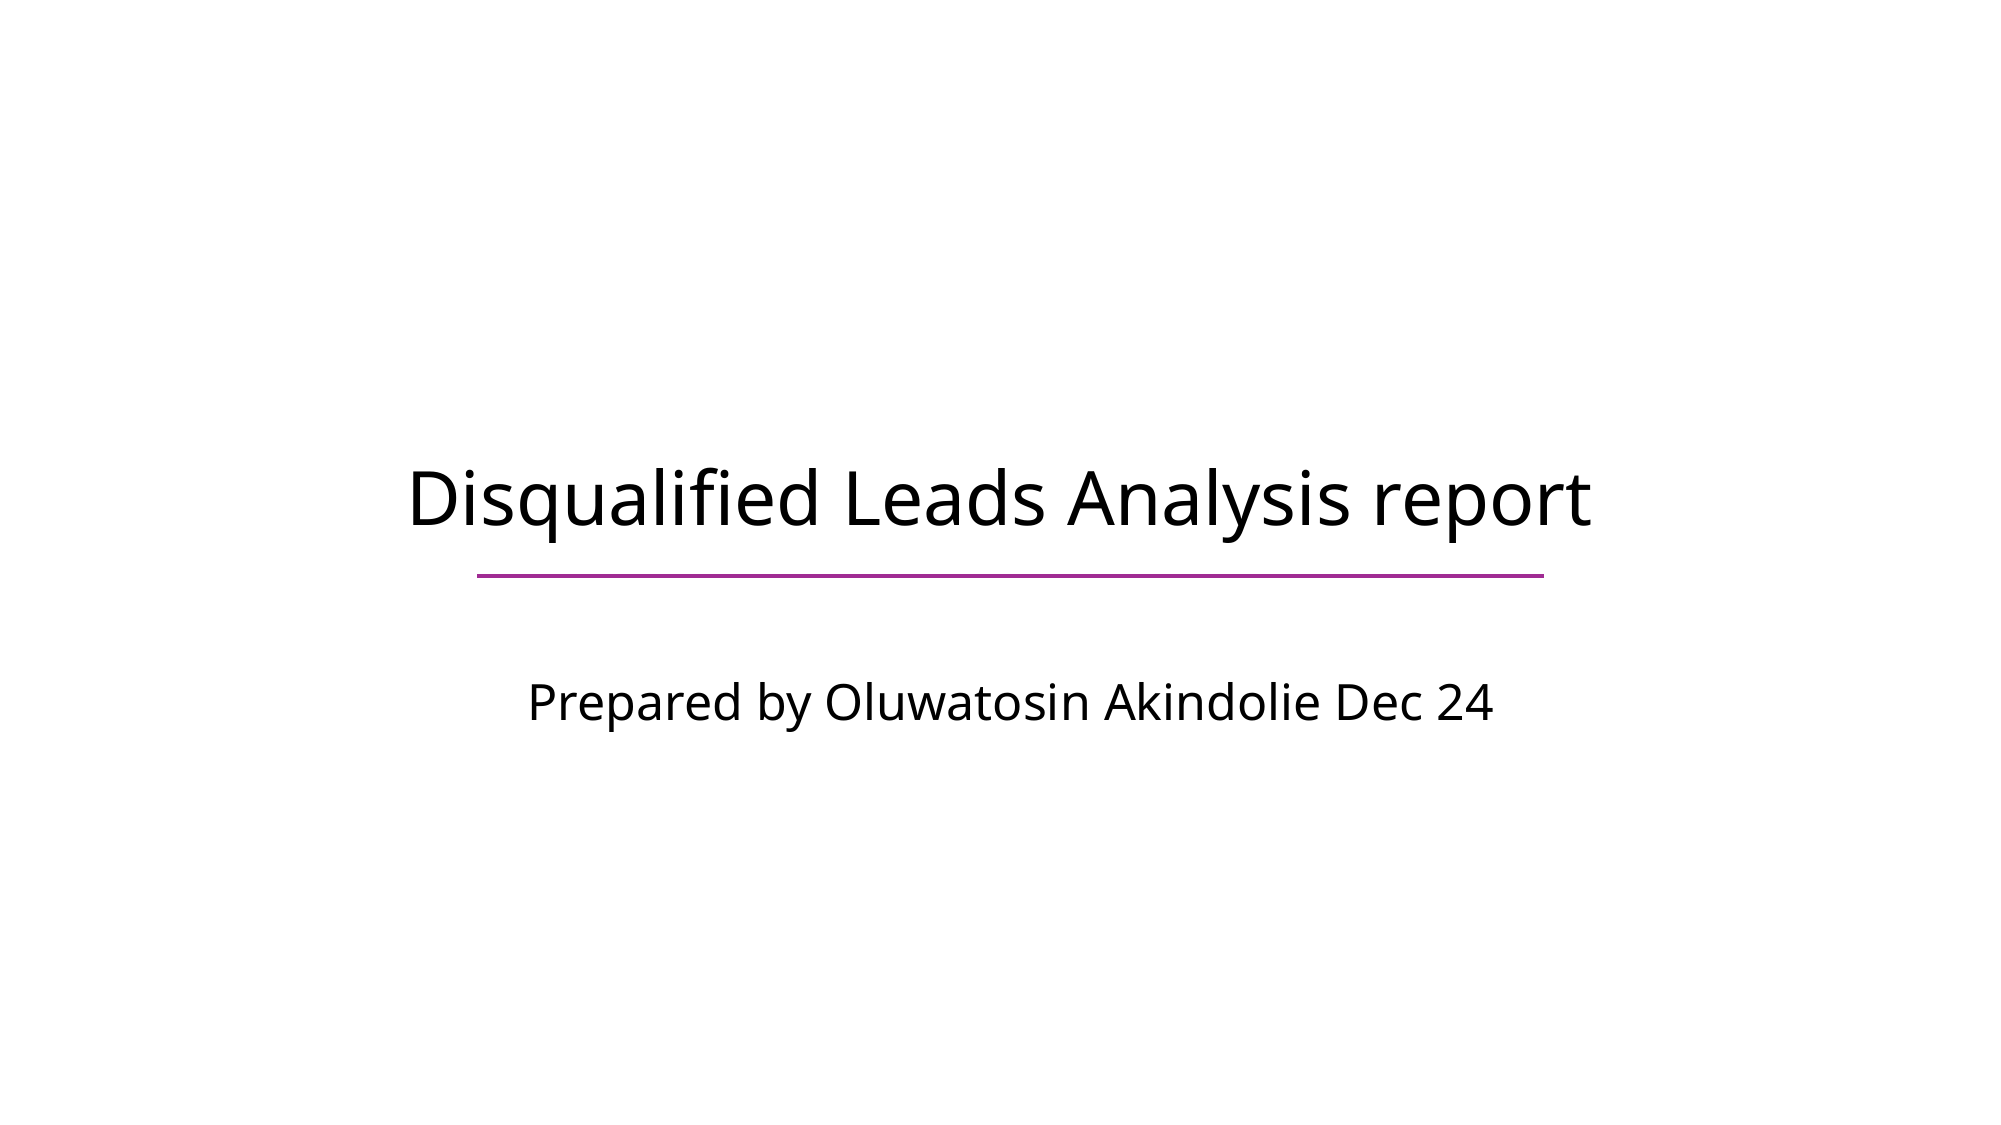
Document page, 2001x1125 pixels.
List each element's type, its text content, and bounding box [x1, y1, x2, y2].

title Disqualified Leads Analysis report [249, 157, 1750, 550]
subtitle Prepared by Oluwatosin Akindolie Dec 24 [260, 669, 1761, 942]
